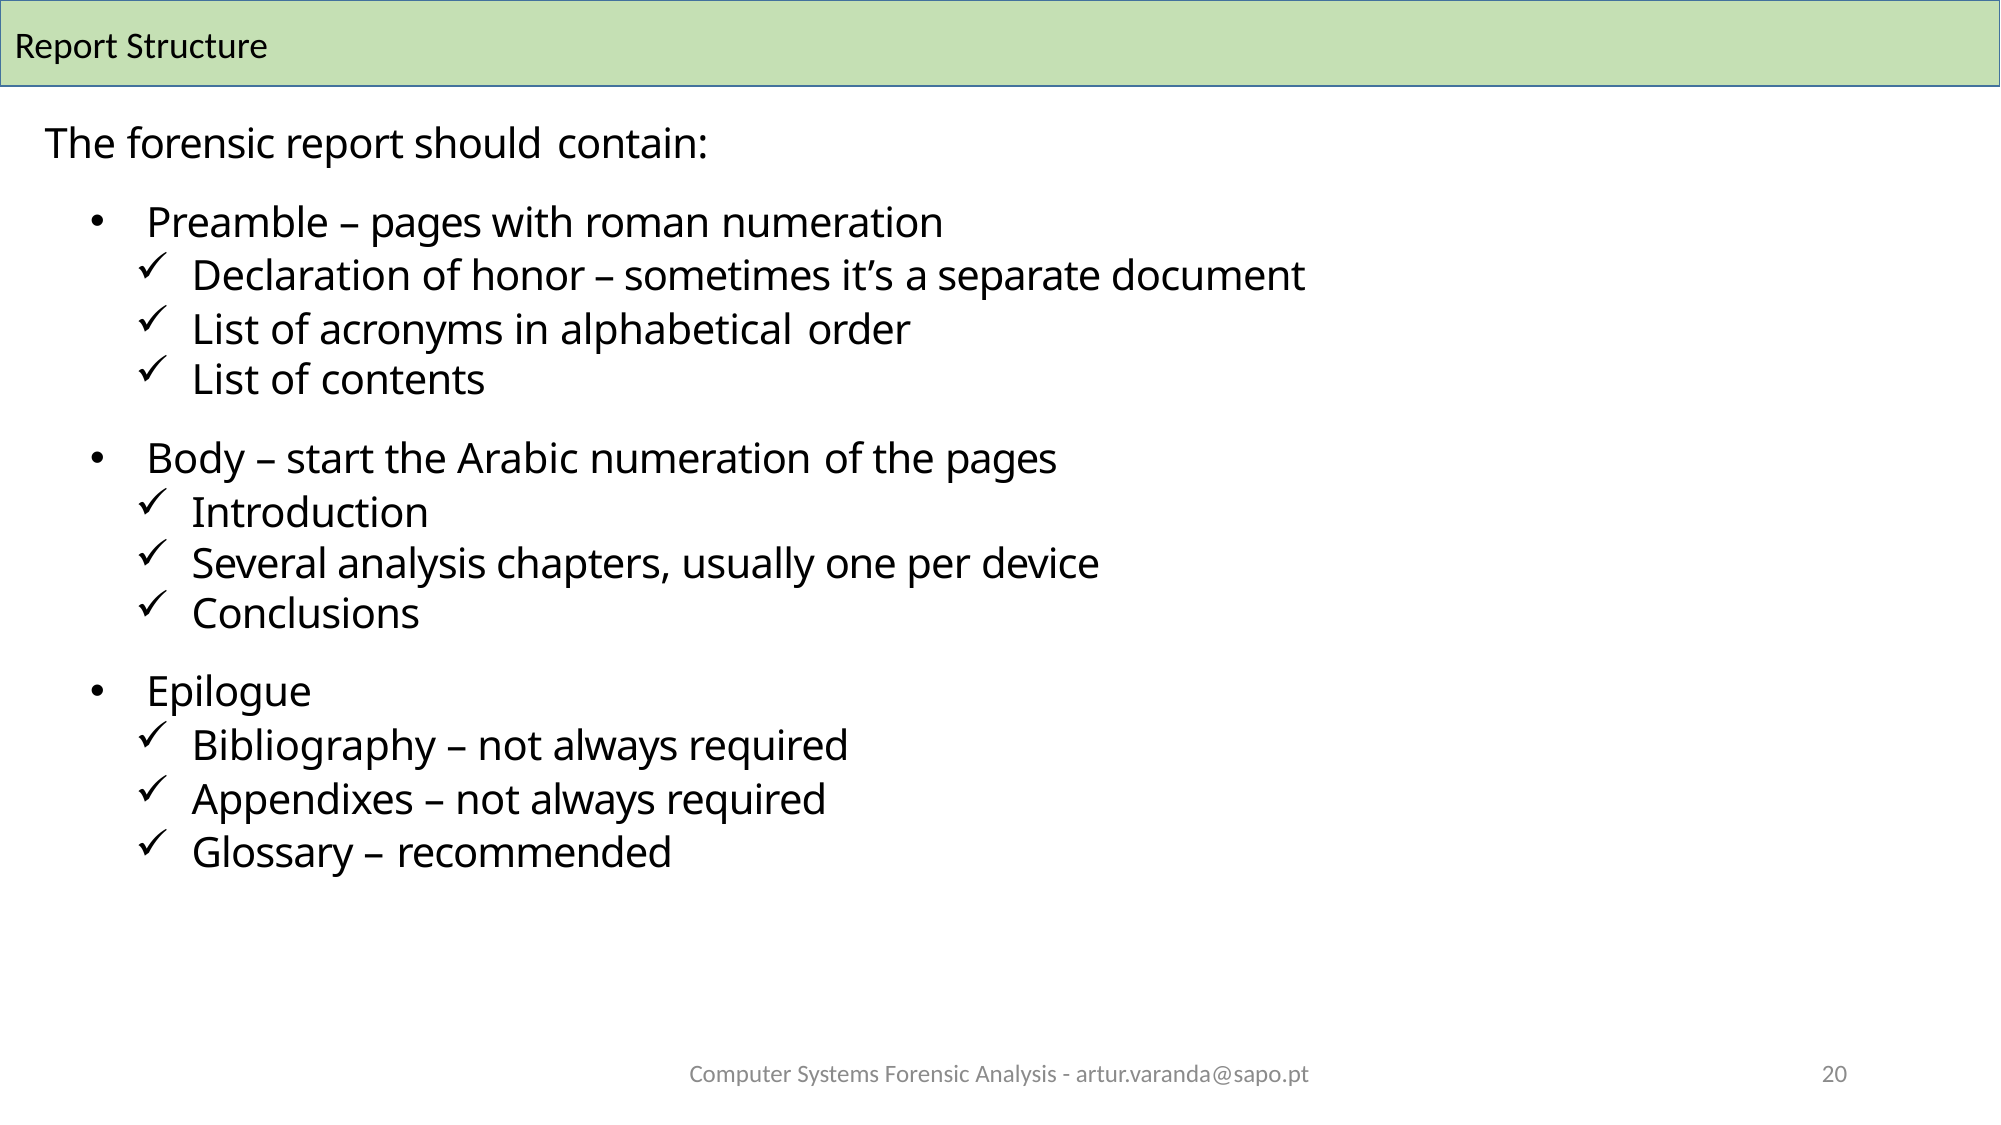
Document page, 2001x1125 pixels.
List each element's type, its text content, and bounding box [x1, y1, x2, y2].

footer Computer Systems Forensic Analysis - artur.varanda@sapo.pt [662, 1042, 1338, 1103]
text_box Report Structure [0, 0, 2000, 87]
text_box The forensic report should contain: Preamble – pages with roman numeration Declaration of honor – sometimes it’s a separate document List of acronyms in alphabetical order List of contents Body – start the Arabic numeration of the pages Introduction Several analysis chapters, usually one per device Conclusions Epilogue Bibliography – not always required Appendixes – not always required Glossary – recommended [42, 86, 1958, 877]
slide_number 20 [1412, 1042, 1863, 1103]
